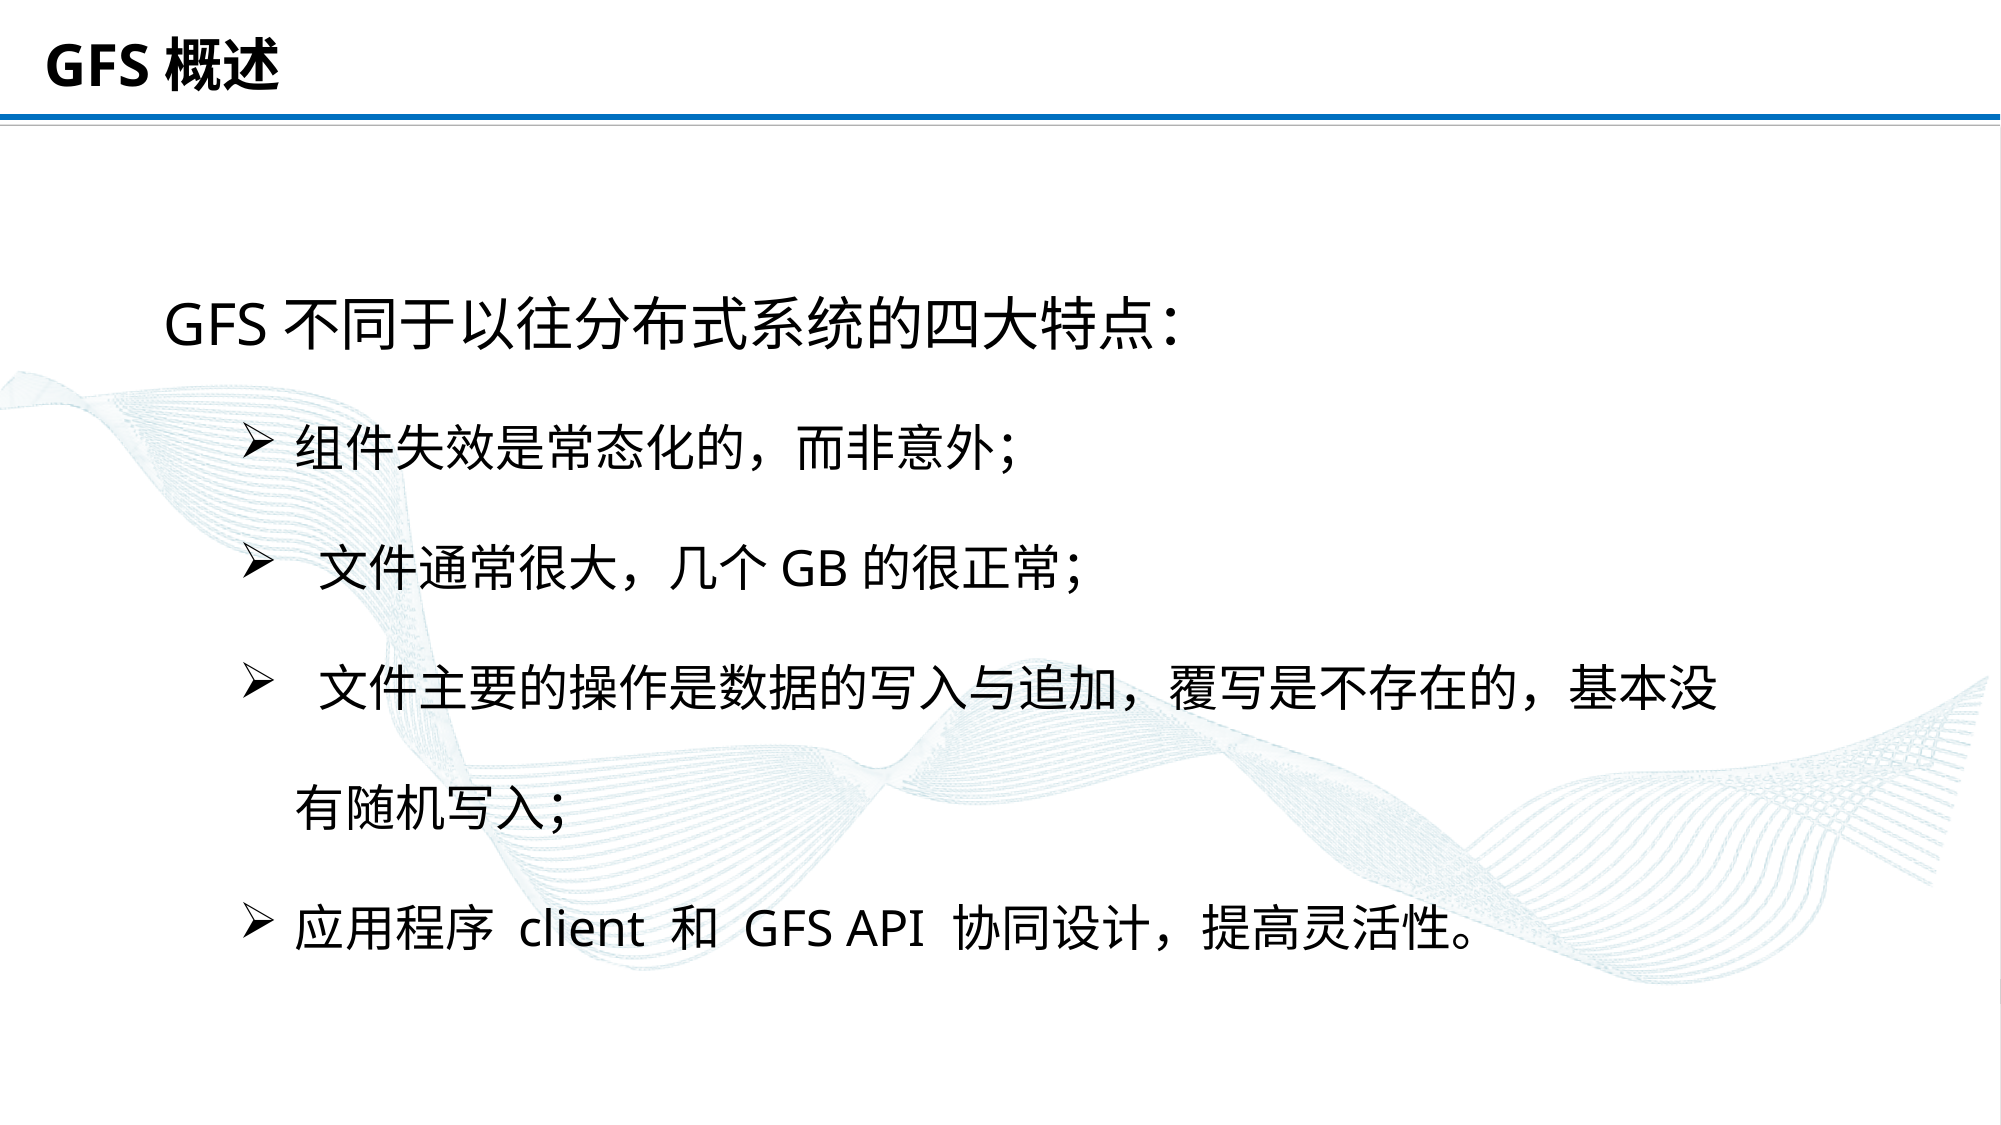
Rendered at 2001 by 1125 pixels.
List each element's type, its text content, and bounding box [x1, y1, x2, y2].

text_box GFS不同于以往分布式系统的四大特点： 组件失效是常态化的，而非意外； 文件通常很大，几个GB的很正常； 文件主要的操作是数据的写入与追加，覆写是不存在的，基本没有随机写入； 应用程序 client 和 GFS API 协同设计，提高灵活性。 [149, 209, 1772, 965]
picture [0, 0, 2001, 114]
title GFS概述 [29, 28, 1755, 118]
picture [0, 120, 61, 126]
picture [422, 120, 2001, 126]
